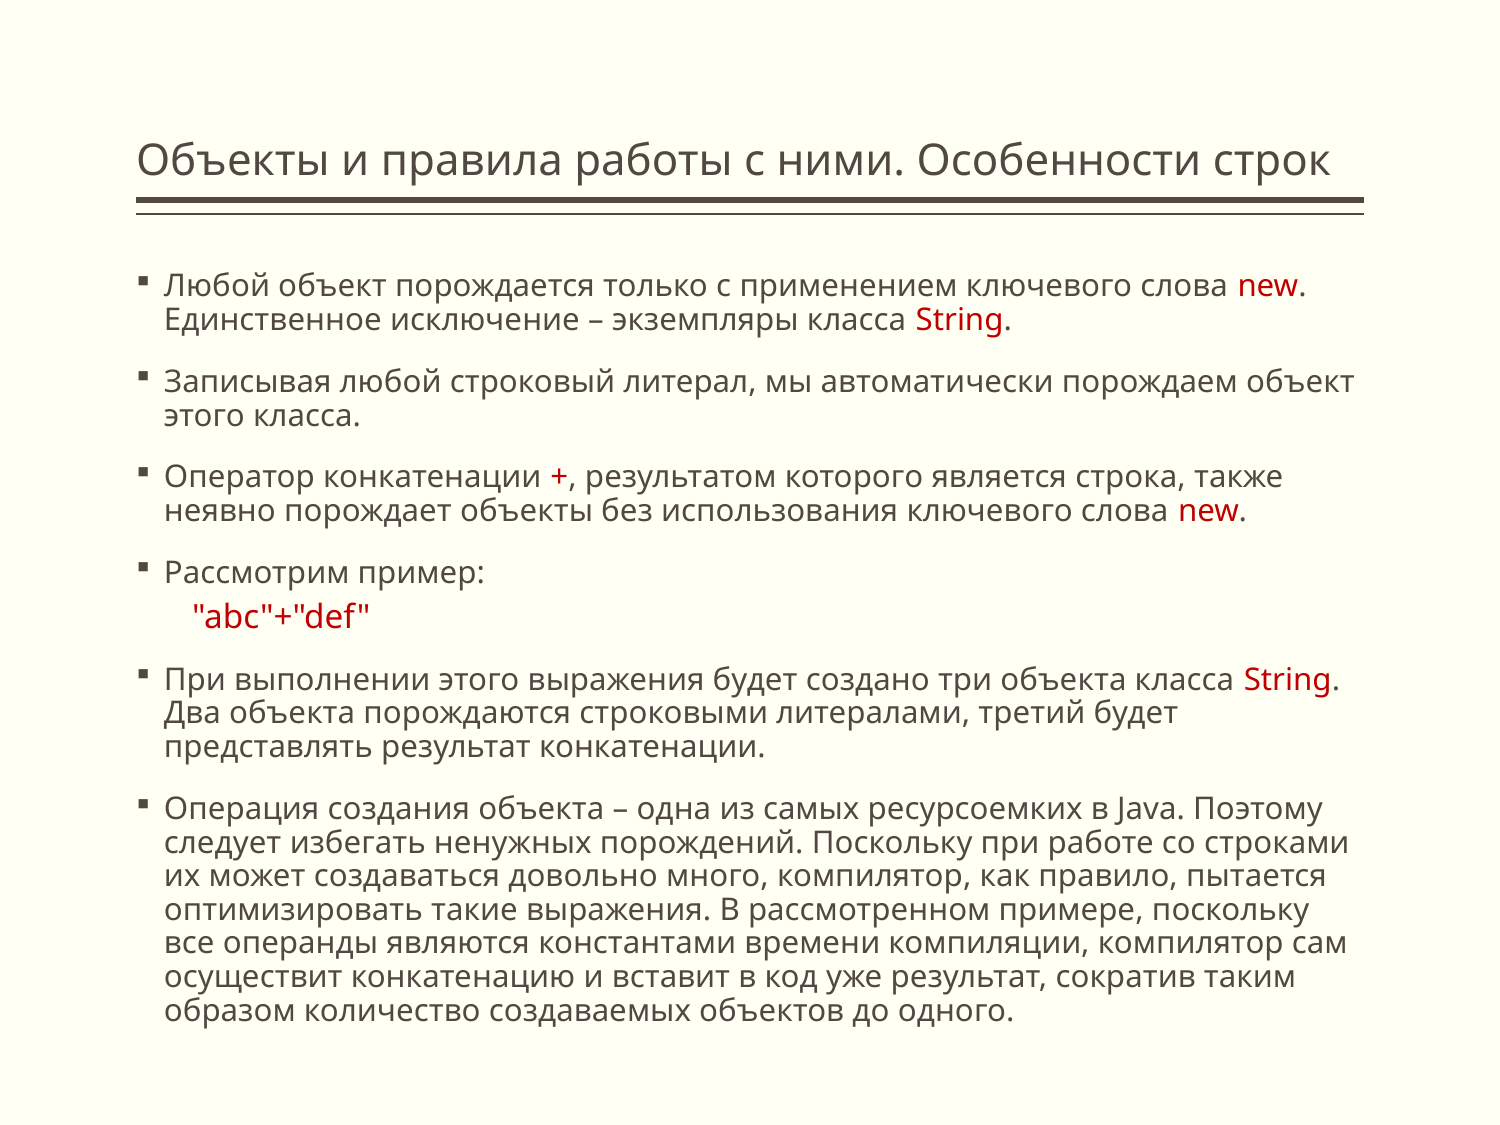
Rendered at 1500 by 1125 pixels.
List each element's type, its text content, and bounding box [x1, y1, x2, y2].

list Любой объект порождается только с применением ключевого слова new. Единственное исключение – экземпляры класса String. Записывая любой строковый литерал, мы автоматически порождаем объект этого класса. Оператор конкатенации +, результатом которого является строка, также неявно порождает объекты без использования ключевого слова new. Рассмотрим пример: "abc"+"def" При выполнении этого выражения будет создано три объекта класса String. Два объекта порождаются строковыми литералами, третий будет представлять результат конкатенации. Операция создания объекта – одна из самых ресурсоемких в Java. Поэтому следует избегать ненужных порождений. Поскольку при работе со строками их может создаваться довольно много, компилятор, как правило, пытается оптимизировать такие выражения. В рассмотренном примере, поскольку все операнды являются константами времени компиляции, компилятор сам осуществит конкатенацию и вставит в код уже результат, сократив таким образом количество создаваемых объектов до одного. [135, 262, 1364, 1087]
title Объекты и правила работы с ними. Особенности строк [135, 12, 1364, 193]
